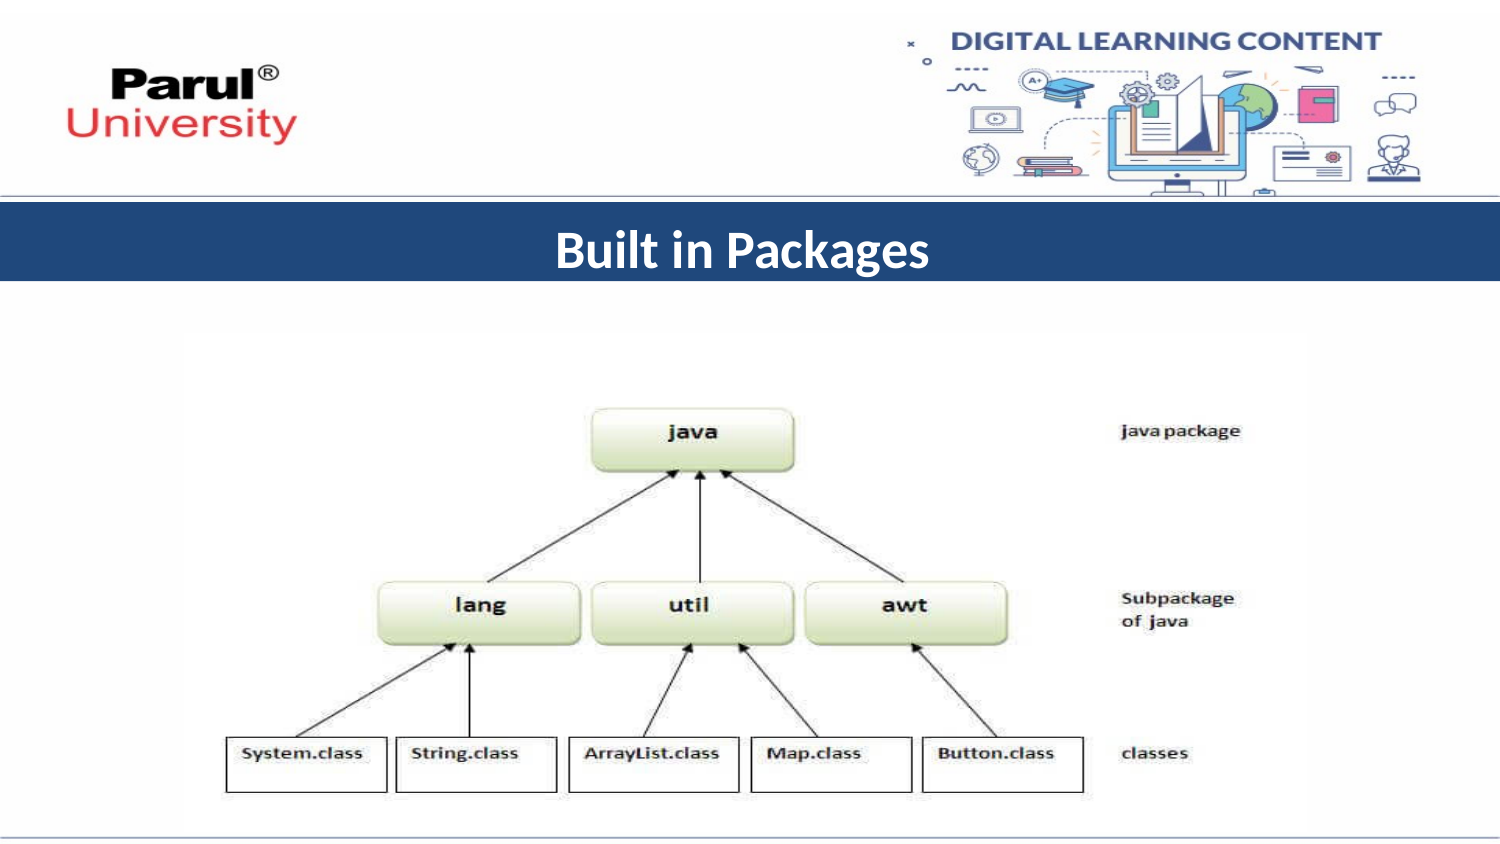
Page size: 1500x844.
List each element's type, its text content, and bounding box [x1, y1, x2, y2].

picture [0, 282, 1500, 844]
picture [0, 13, 1500, 202]
title Built in Packages [555, 214, 988, 281]
